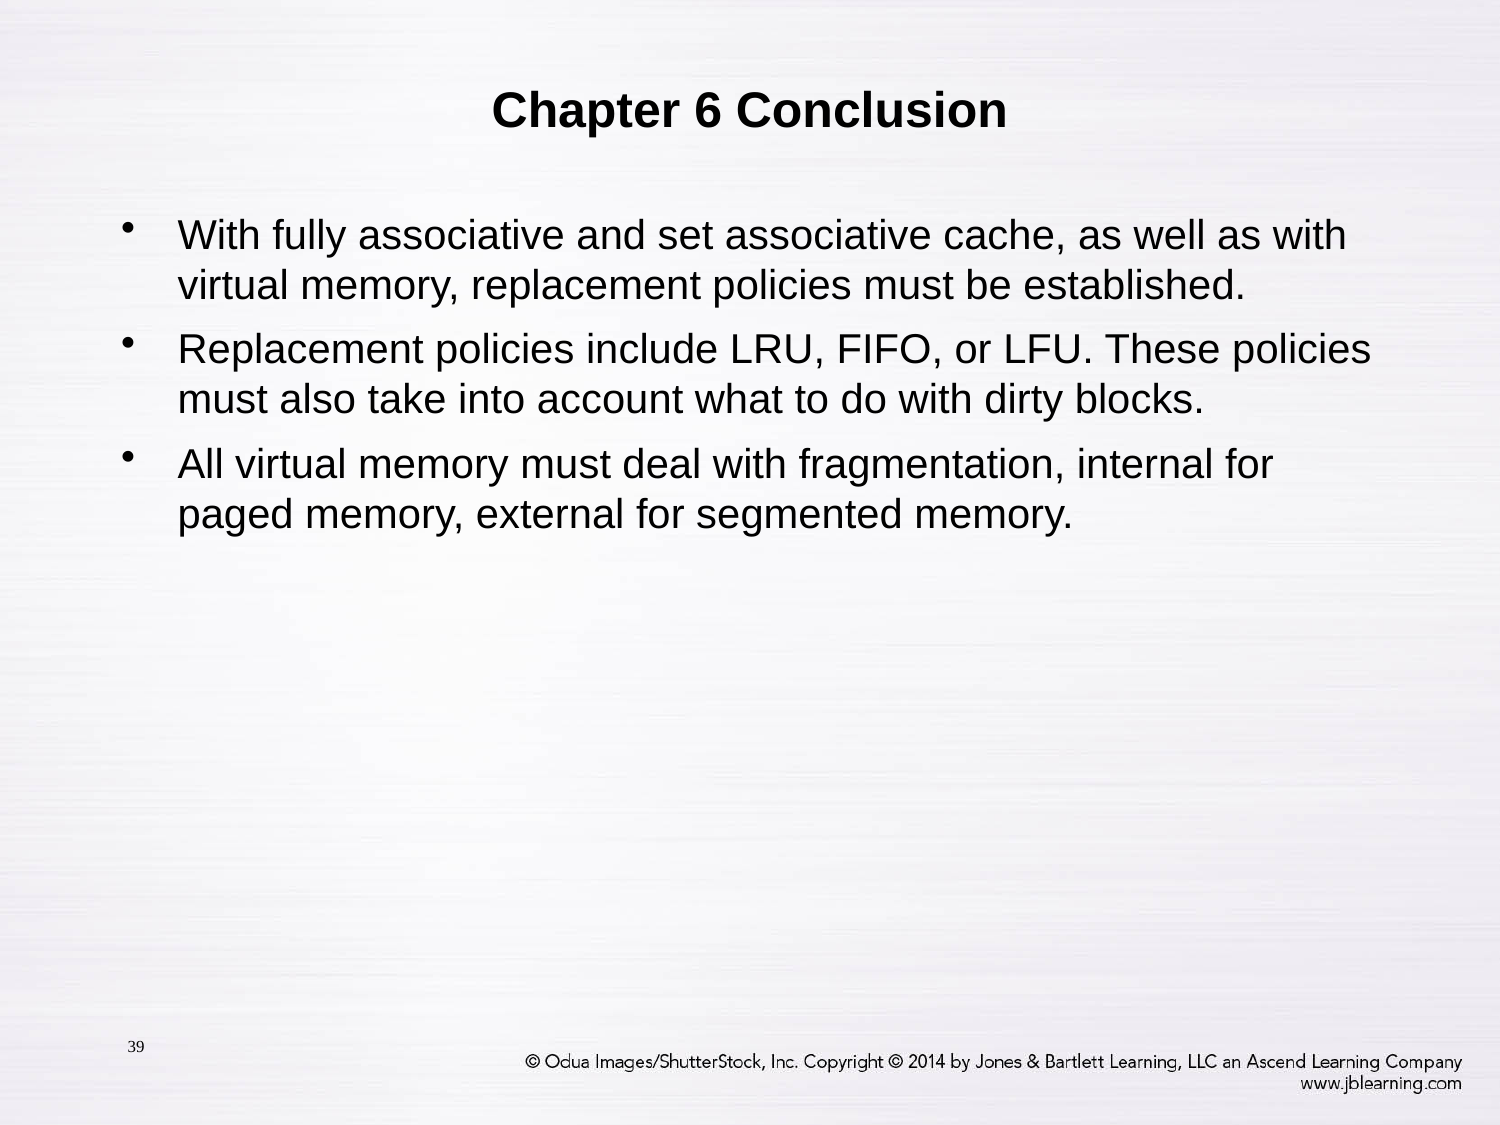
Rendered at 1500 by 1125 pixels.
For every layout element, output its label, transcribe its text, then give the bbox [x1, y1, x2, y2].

slide_number 39 [112, 1025, 425, 1100]
list With fully associative and set associative cache, as well as with virtual memory, replacement policies must be established. Replacement policies include LRU, FIFO, or LFU. These policies must also take into account what to do with dirty blocks. All virtual memory must deal with fragmentation, internal for paged memory, external for segmented memory. [106, 200, 1394, 888]
picture [0, 0, 1500, 1125]
title Chapter 6 Conclusion [218, 62, 1282, 153]
